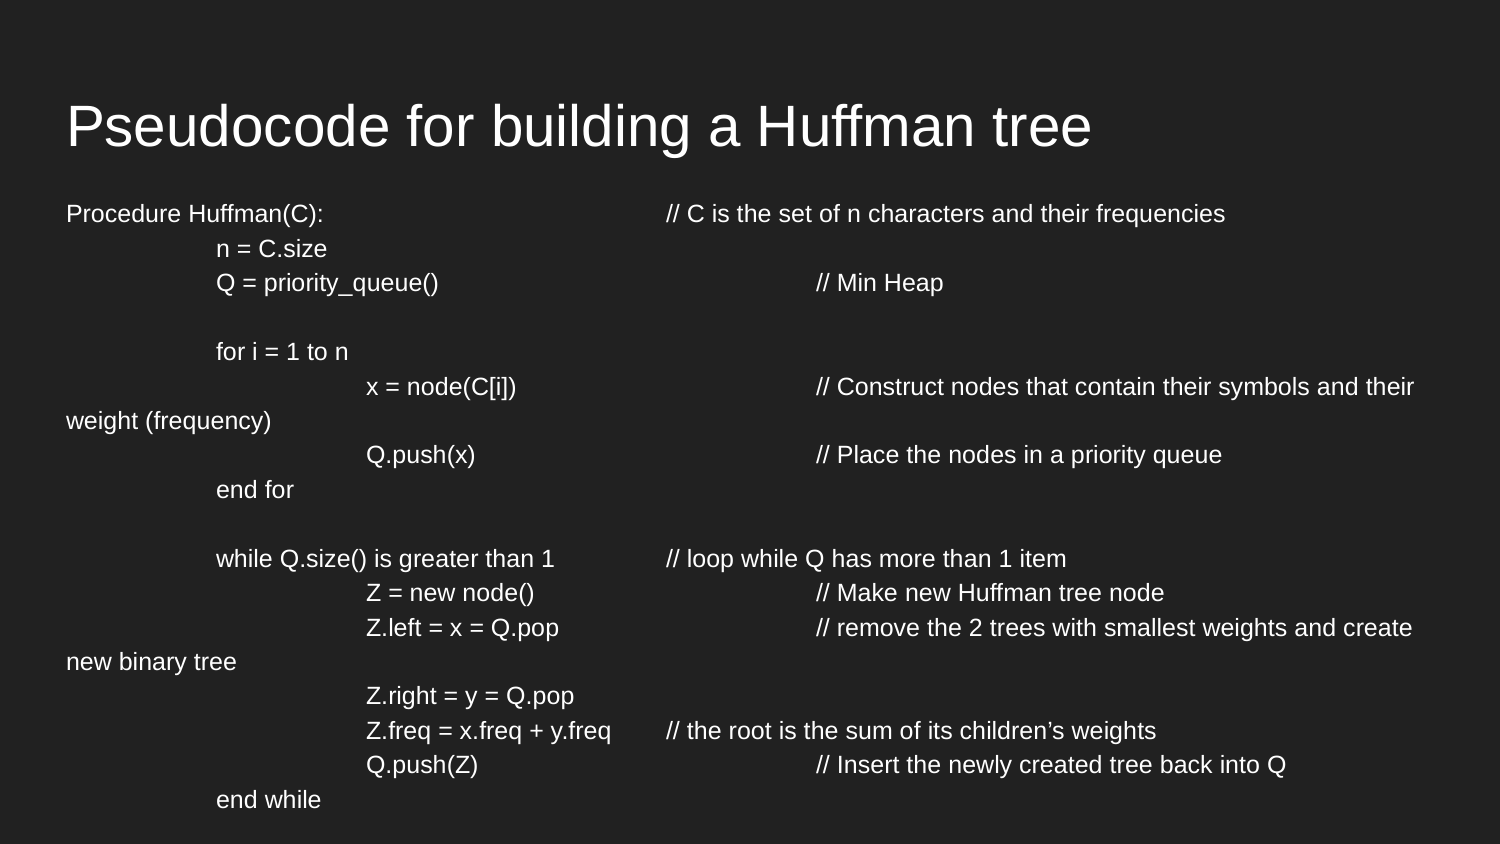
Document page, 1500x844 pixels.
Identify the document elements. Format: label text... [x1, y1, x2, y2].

list Procedure Huffman(C): // C is the set of n characters and their frequencies n = C.size Q = priority_queue() // Min Heap for i = 1 to n x = node(C[i]) // Construct nodes that contain their symbols and their weight (frequency) Q.push(x) // Place the nodes in a priority queue end for while Q.size() is greater than 1 // loop while Q has more than 1 item Z = new node() // Make new Huffman tree node Z.left = x = Q.pop // remove the 2 trees with smallest weights and create new binary tree Z.right = y = Q.pop Z.freq = x.freq + y.freq // the root is the sum of its children’s weights Q.push(Z) // Insert the newly created tree back into Q end while Return Q.top() // Return tree, it can now be traversed to obtain binary codes for characters [51, 178, 1449, 739]
title Pseudocode for building a Huffman tree [51, 72, 1449, 167]
